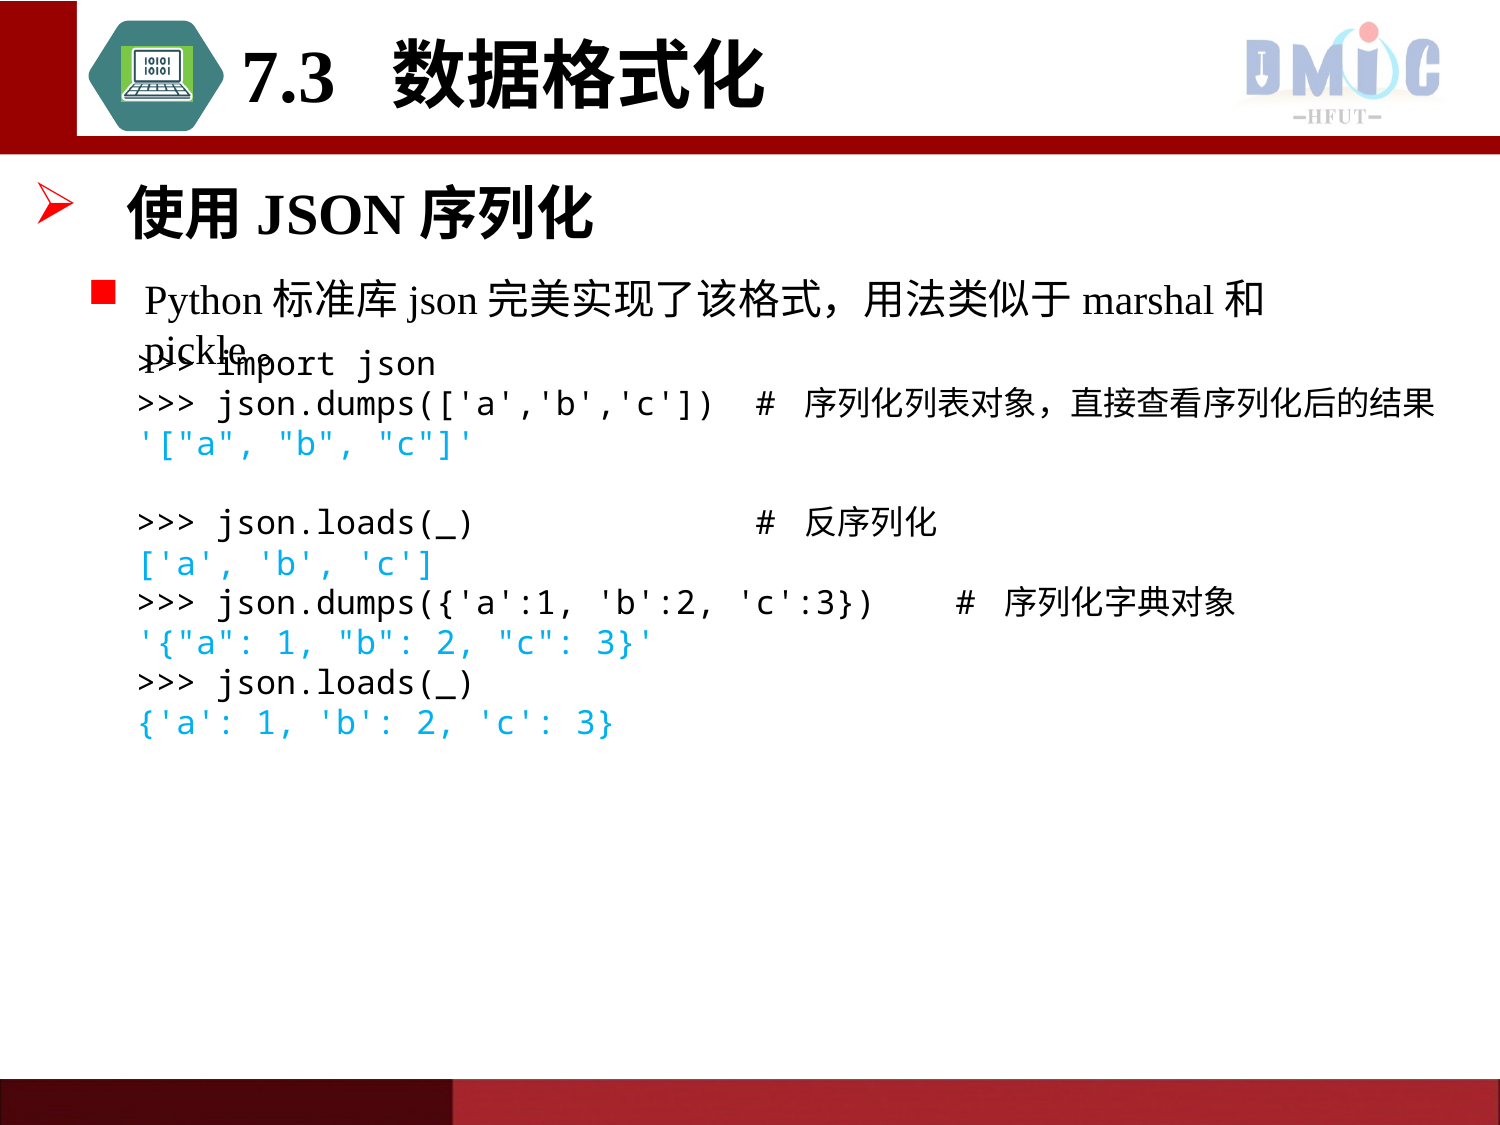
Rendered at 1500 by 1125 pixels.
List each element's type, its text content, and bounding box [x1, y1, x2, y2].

list Python标准库json完美实现了该格式，用法类似于marshal和pickle。 [76, 266, 1427, 1035]
text_box >>> import json >>> json.dumps(['a','b','c']) # 序列化列表对象，直接查看序列化后的结果 '["a", "b", "c"]' >>> json.loads(_) # 反序列化 ['a', 'b', 'c'] >>> json.dumps({'a':1, 'b':2, 'c':3}) # 序列化字典对象 '{"a": 1, "b": 2, "c": 3}' >>> json.loads(_) {'a': 1, 'b': 2, 'c': 3} [121, 334, 1500, 749]
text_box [88, 20, 1428, 132]
title 使用JSON序列化 [17, 101, 1500, 254]
picture [0, 1079, 1500, 1125]
